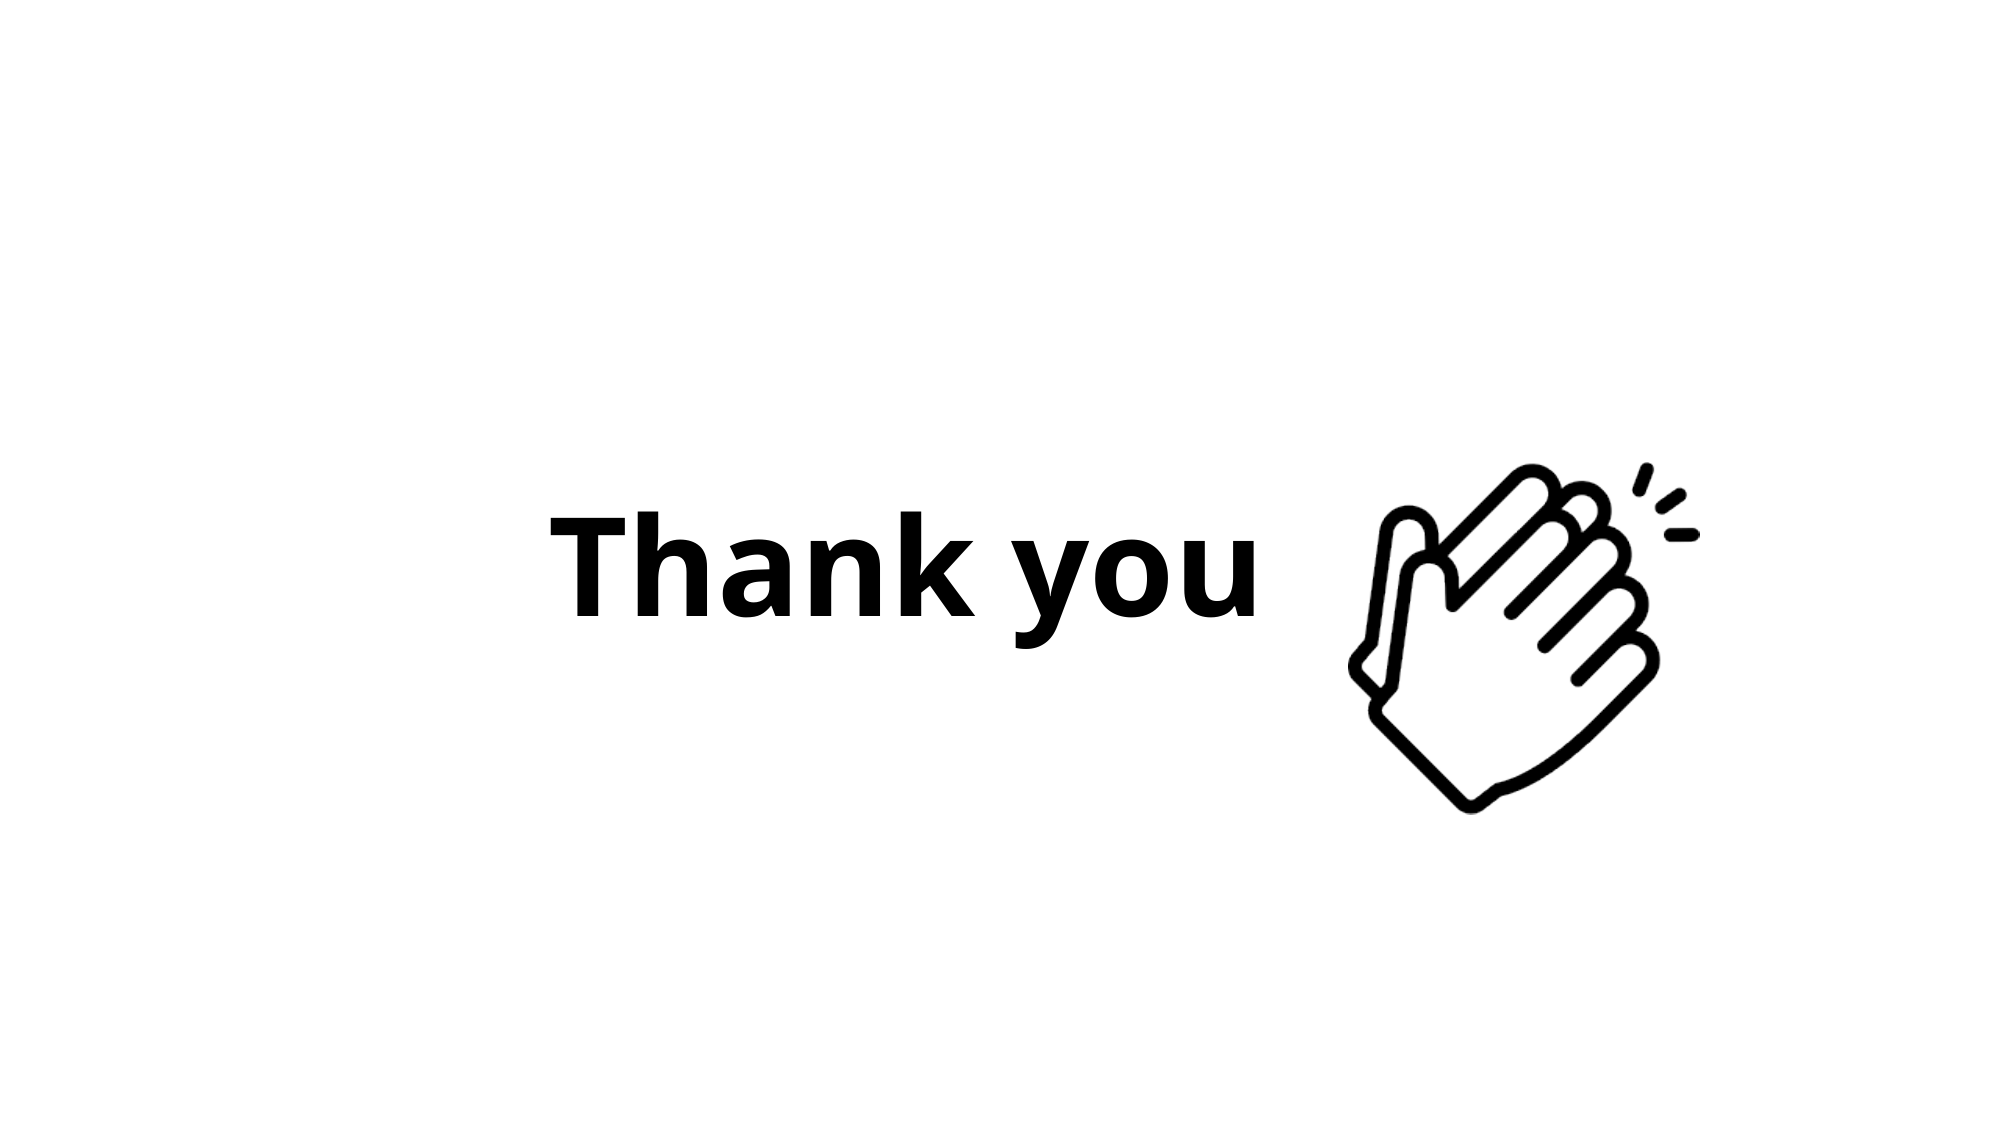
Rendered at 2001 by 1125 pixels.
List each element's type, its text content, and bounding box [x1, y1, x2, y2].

picture [1348, 462, 1700, 815]
text_box Thank you [533, 389, 1325, 652]
